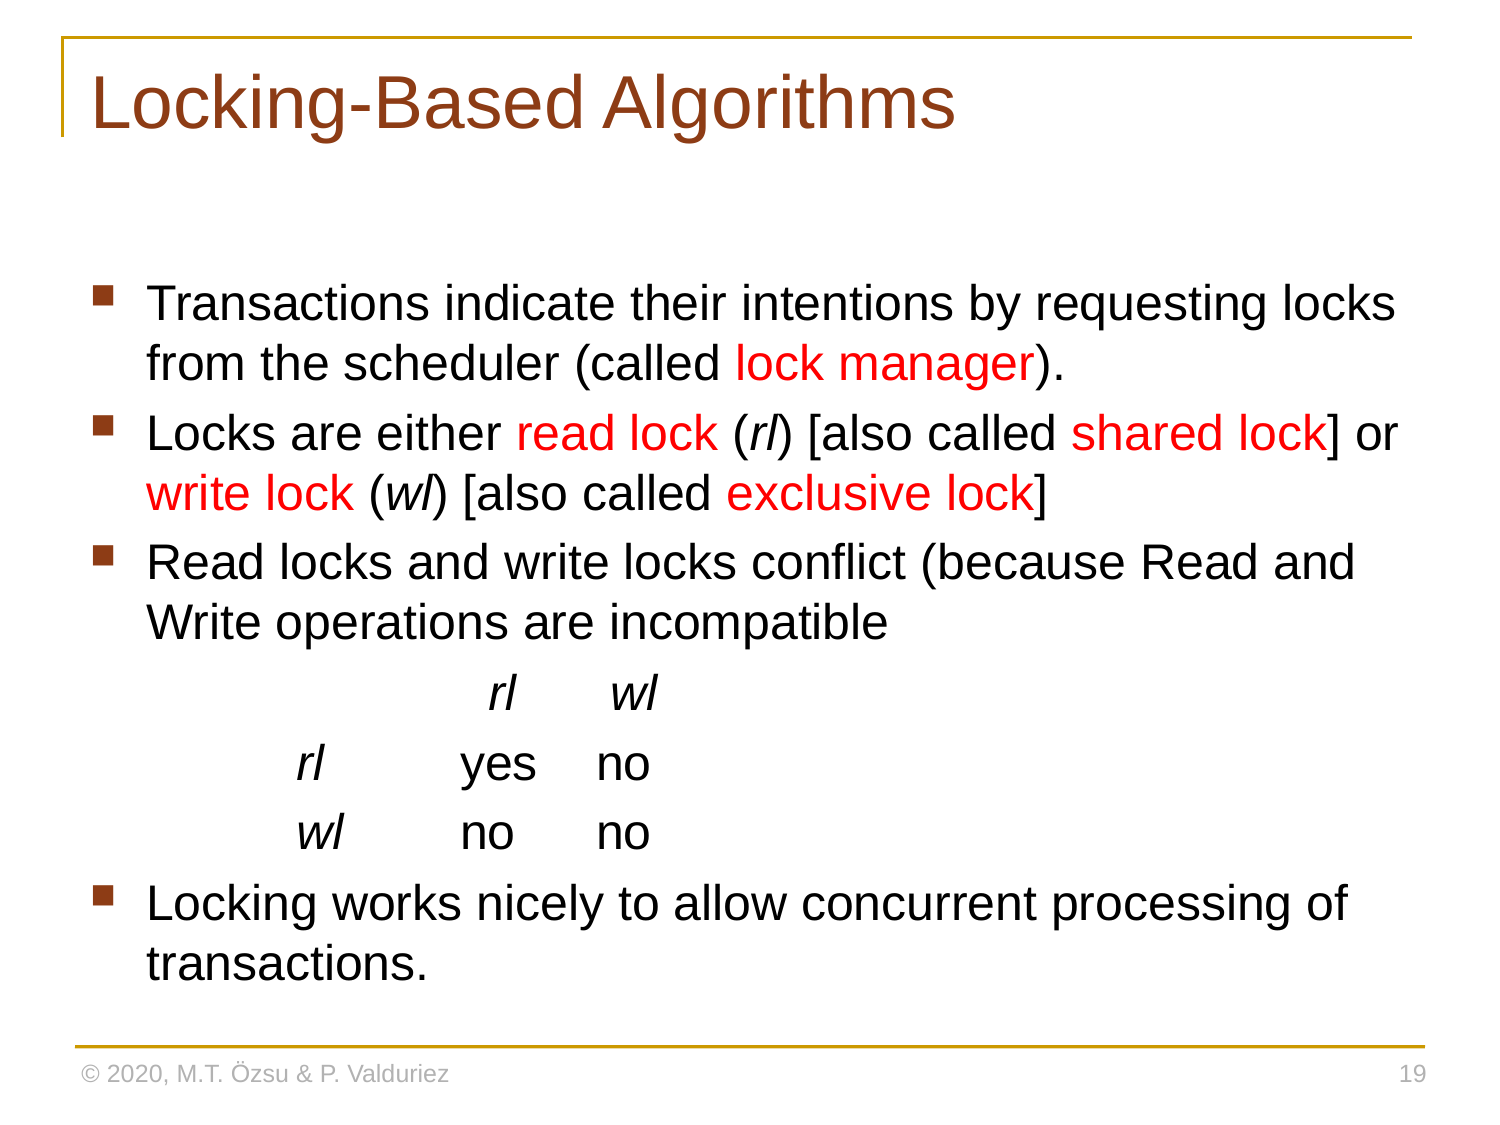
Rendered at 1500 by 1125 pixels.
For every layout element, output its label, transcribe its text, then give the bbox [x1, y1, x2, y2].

text_box [243, 258, 1338, 321]
footer © 2020, M.T. Özsu & P. Valduriez [66, 1042, 573, 1103]
list Transactions indicate their intentions by requesting locks from the scheduler (called lock manager). Locks are either read lock (rl) [also called shared lock] or write lock (wl) [also called exclusive lock] Read locks and write locks conflict (because Read and Write operations are incompatible rl wl rl yes no wl no no Locking works nicely to allow concurrent processing of transactions. [74, 262, 1426, 1006]
slide_number 19 [1104, 1042, 1442, 1103]
title Locking-Based Algorithms [74, 45, 1426, 233]
